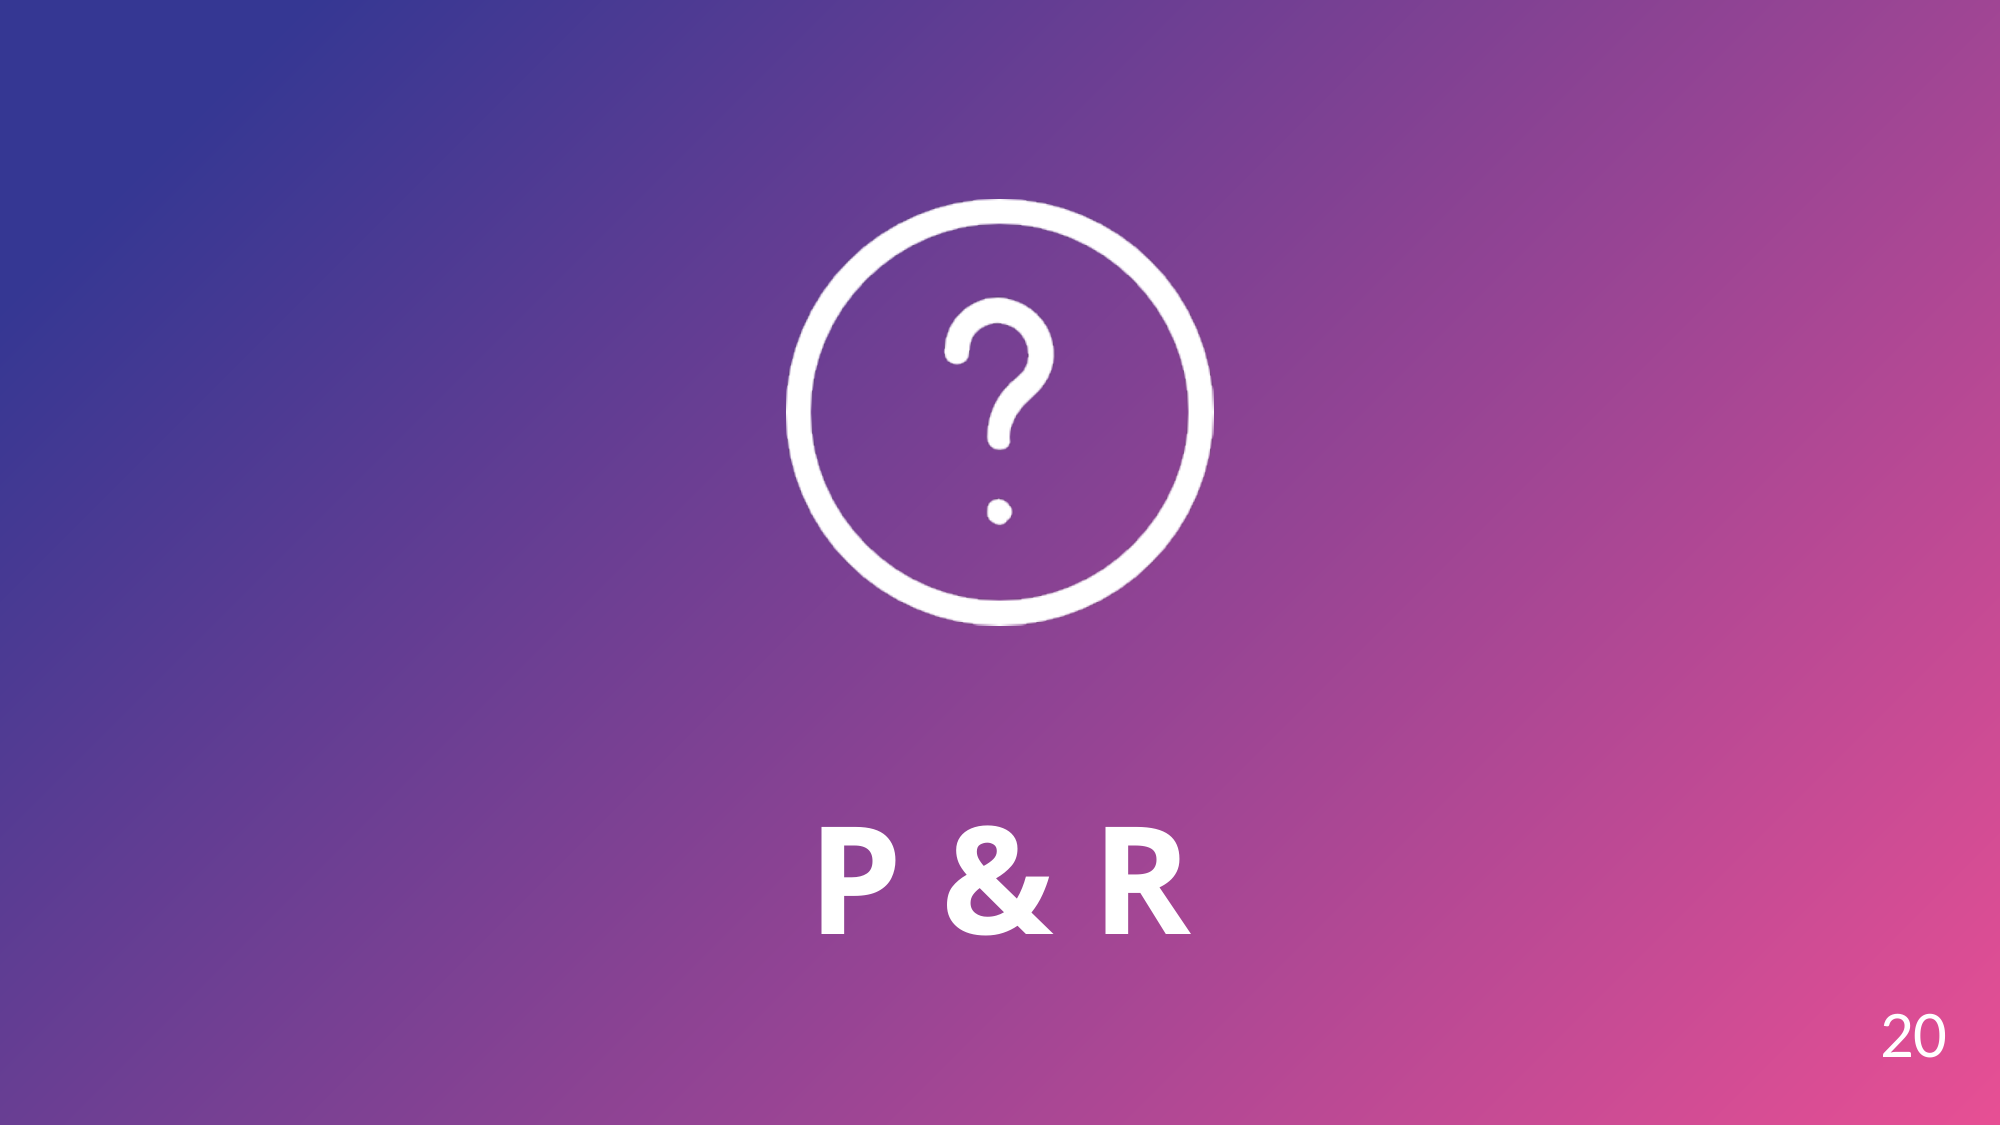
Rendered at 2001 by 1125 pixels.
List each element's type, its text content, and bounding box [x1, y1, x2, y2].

text_box [0, 0, 2000, 1125]
picture [786, 199, 1214, 626]
text_box 20 [1861, 983, 1967, 1079]
text_box P & R [330, 776, 1670, 972]
